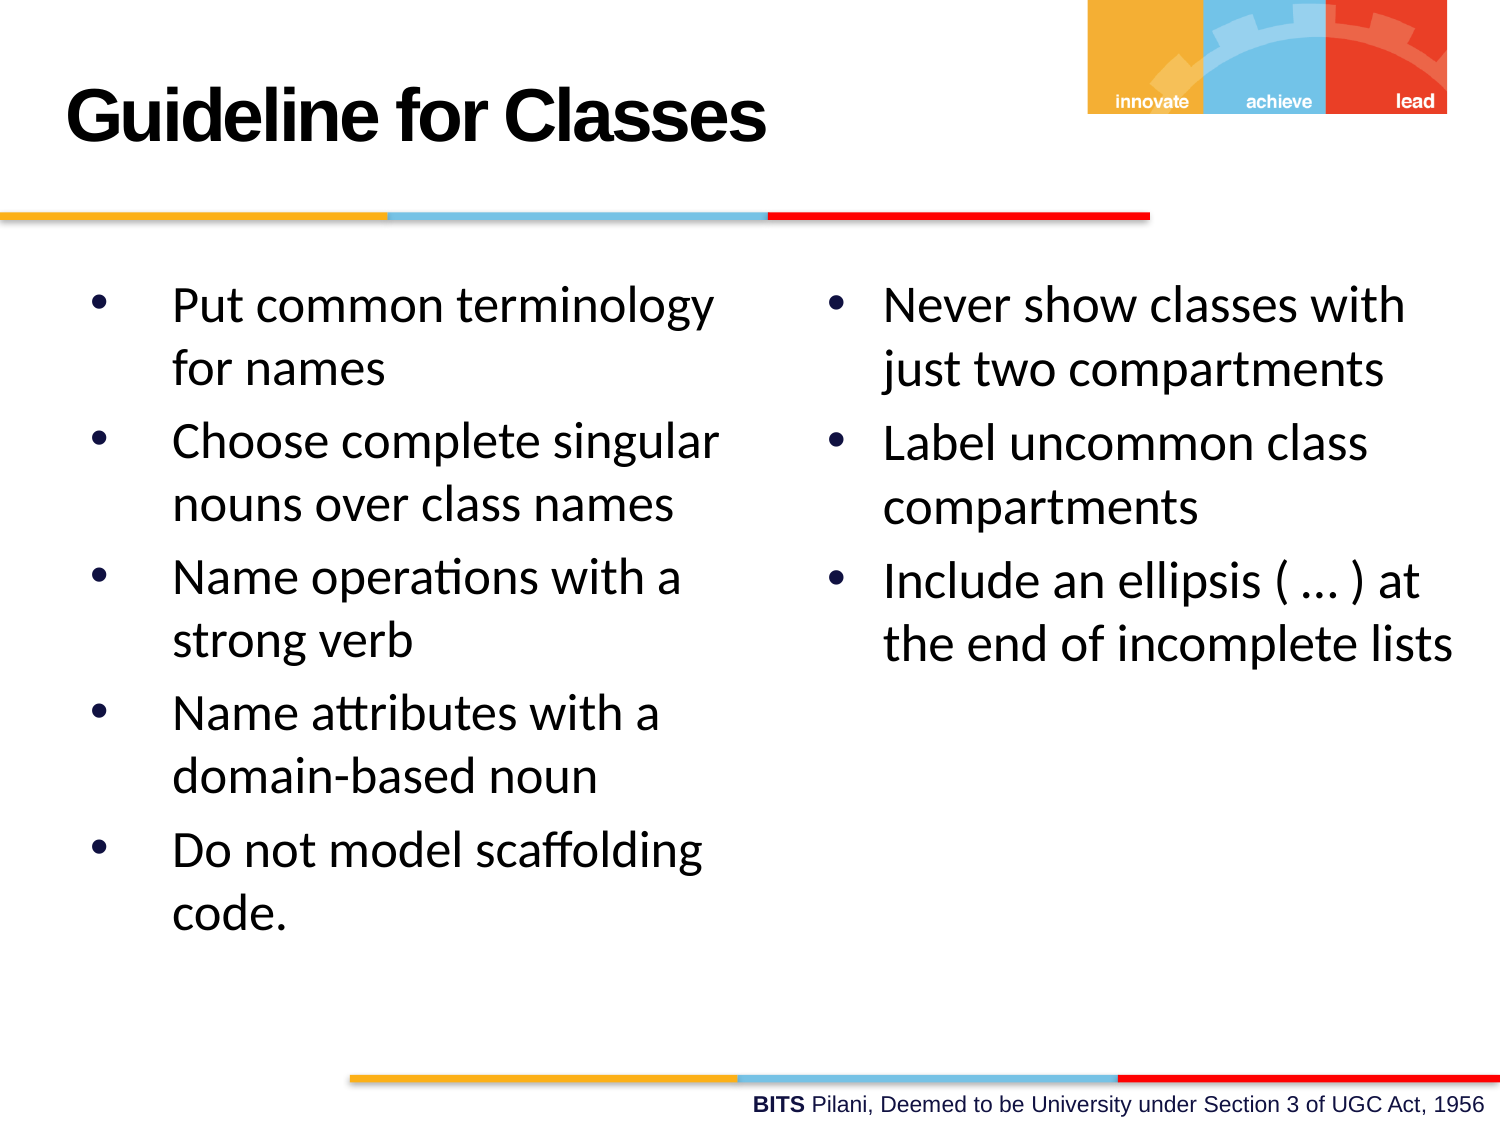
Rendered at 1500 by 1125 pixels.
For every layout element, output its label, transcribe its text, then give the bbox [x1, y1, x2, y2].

list Guideline for Classes [50, 24, 1088, 213]
list Put common terminology for names Choose complete singular nouns over class names Name operations with a strong verb Name attributes with a domain-based noun Do not model scaffolding code. [75, 262, 738, 1005]
list Never show classes with just two compartments Label uncommon class compartments Include an ellipsis ( … ) at the end of incomplete lists [812, 262, 1475, 704]
picture [1087, 0, 1448, 114]
